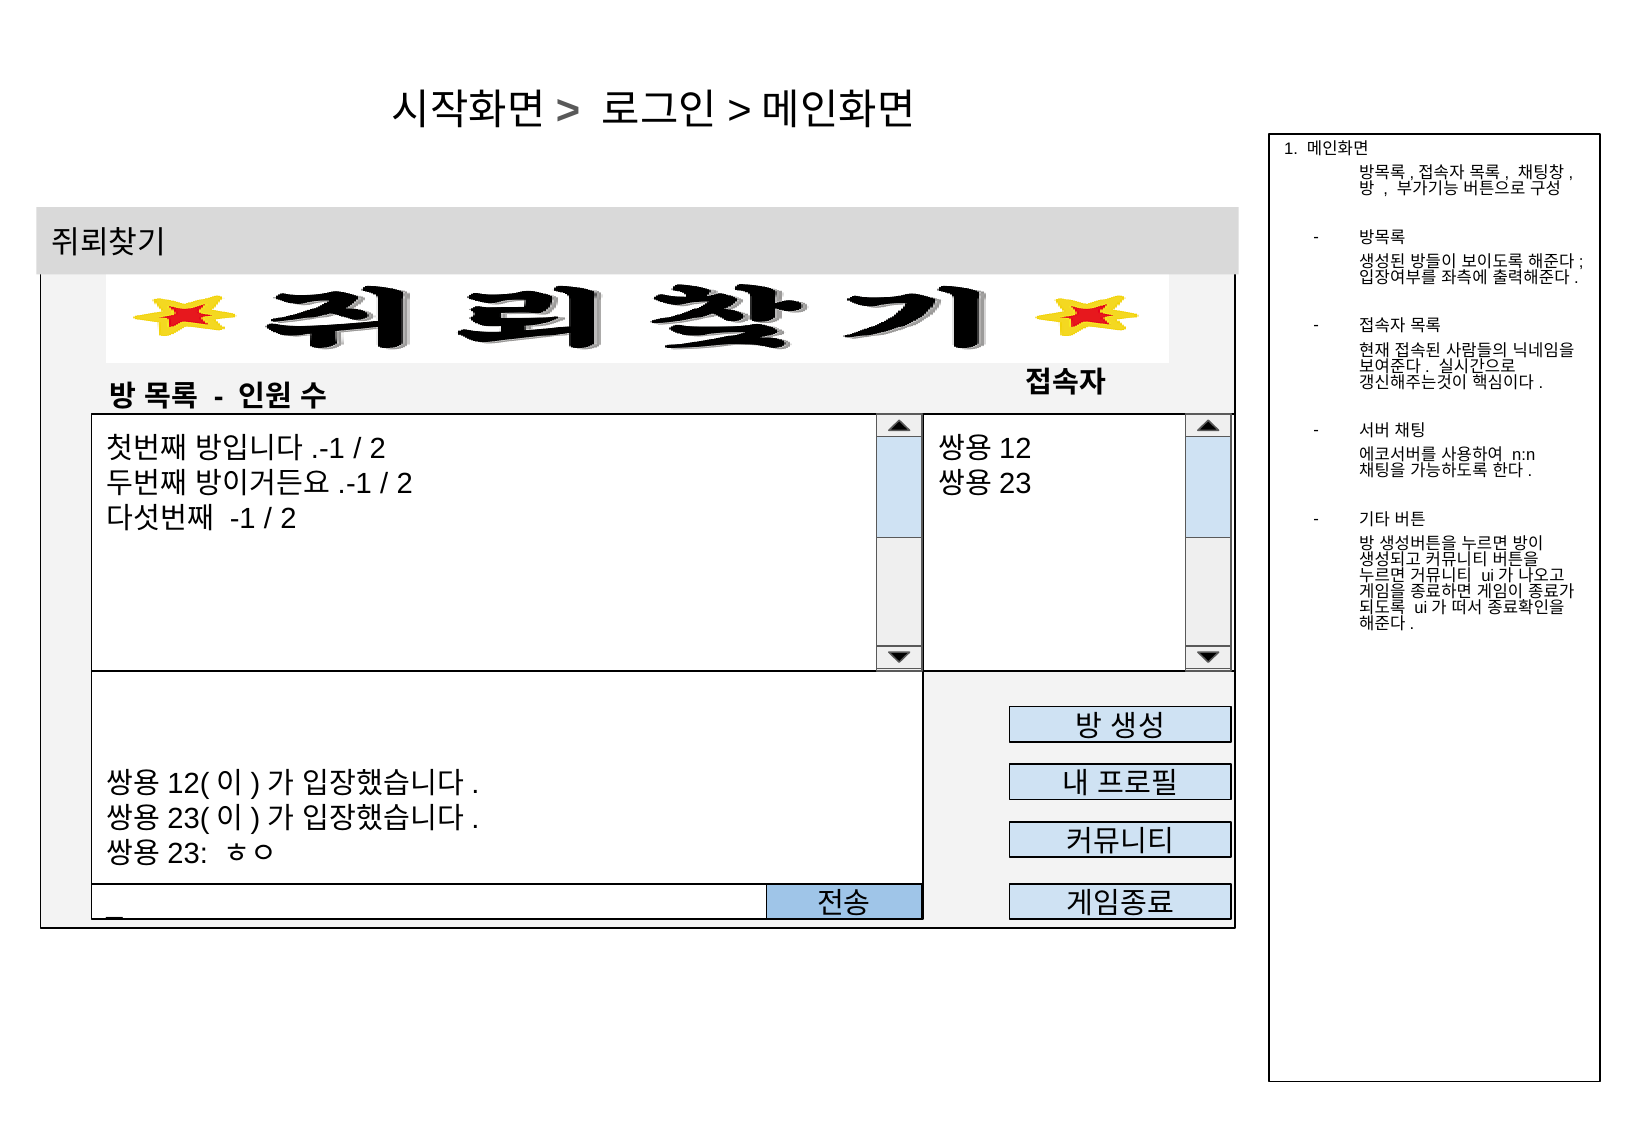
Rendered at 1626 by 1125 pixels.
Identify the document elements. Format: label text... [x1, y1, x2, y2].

picture [106, 272, 1169, 363]
text_box 전송 [766, 883, 922, 920]
text_box 첫번째 방입니다.-1 / 2 두번째 방이거든요.-1 / 2 다섯번째 -1 / 2 [91, 414, 876, 671]
title 시작화면> 로그인>메인화면 [286, 81, 1016, 135]
text_box 쌍용12 쌍용23 [923, 414, 1185, 672]
text_box [876, 538, 922, 645]
text_box [876, 645, 922, 669]
text_box [1269, 134, 1600, 1082]
text_box [1185, 538, 1231, 645]
text_box 접속자 [1010, 371, 1148, 414]
text_box _ [91, 883, 766, 920]
text_box 내 프로필 [1009, 764, 1232, 800]
text_box [1185, 645, 1231, 669]
text_box [40, 275, 1235, 928]
text_box [1185, 414, 1231, 436]
text_box [876, 436, 922, 538]
text_box 방 생성 [1009, 706, 1232, 742]
text_box 쌍용12(이)가 입장했습니다. 쌍용23(이)가 입장했습니다. 쌍용23: ㅎㅇ [91, 671, 924, 883]
text_box 쌍용12 쌍용23 [1231, 414, 1235, 672]
text_box [888, 420, 910, 431]
text_box [1197, 420, 1219, 431]
text_box 커뮤니티 [1009, 821, 1232, 858]
text_box [876, 414, 922, 436]
text_box [888, 652, 910, 663]
text_box 게임종료 [1009, 883, 1232, 920]
text_box [1185, 436, 1231, 538]
text_box [1197, 652, 1219, 663]
text_box 방 목록 - 인원 수 [94, 362, 392, 463]
text_box 쥐뢰찾기 [36, 207, 1239, 275]
